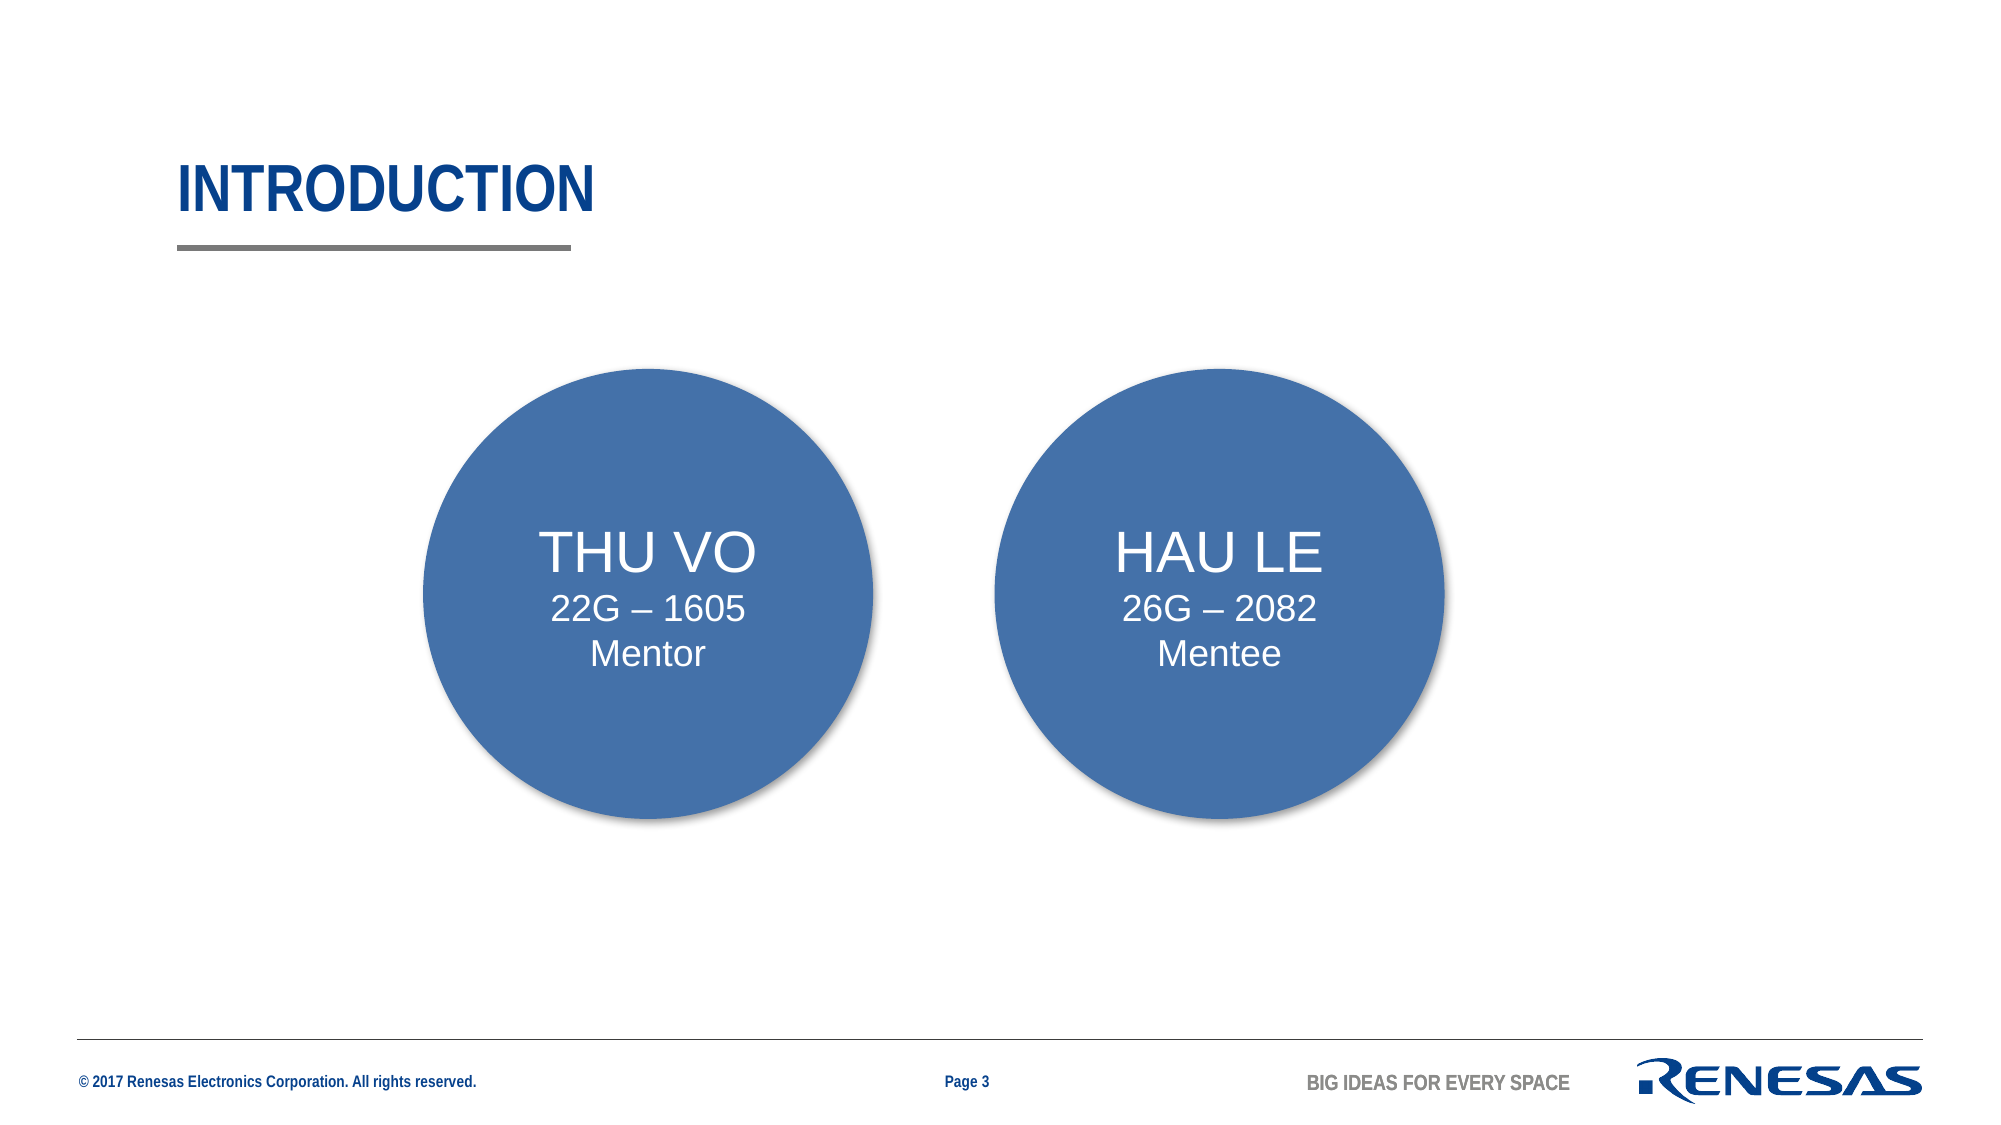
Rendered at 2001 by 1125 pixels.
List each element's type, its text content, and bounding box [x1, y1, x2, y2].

text_box HAU LE 26G – 2082 Mentee [992, 366, 1447, 822]
title INTRODUCTION [177, 153, 1575, 227]
picture [1637, 1058, 1922, 1104]
text_box THU VO 22G – 1605 Mentor [420, 366, 876, 822]
slide_number Page 3 [944, 1070, 1056, 1091]
